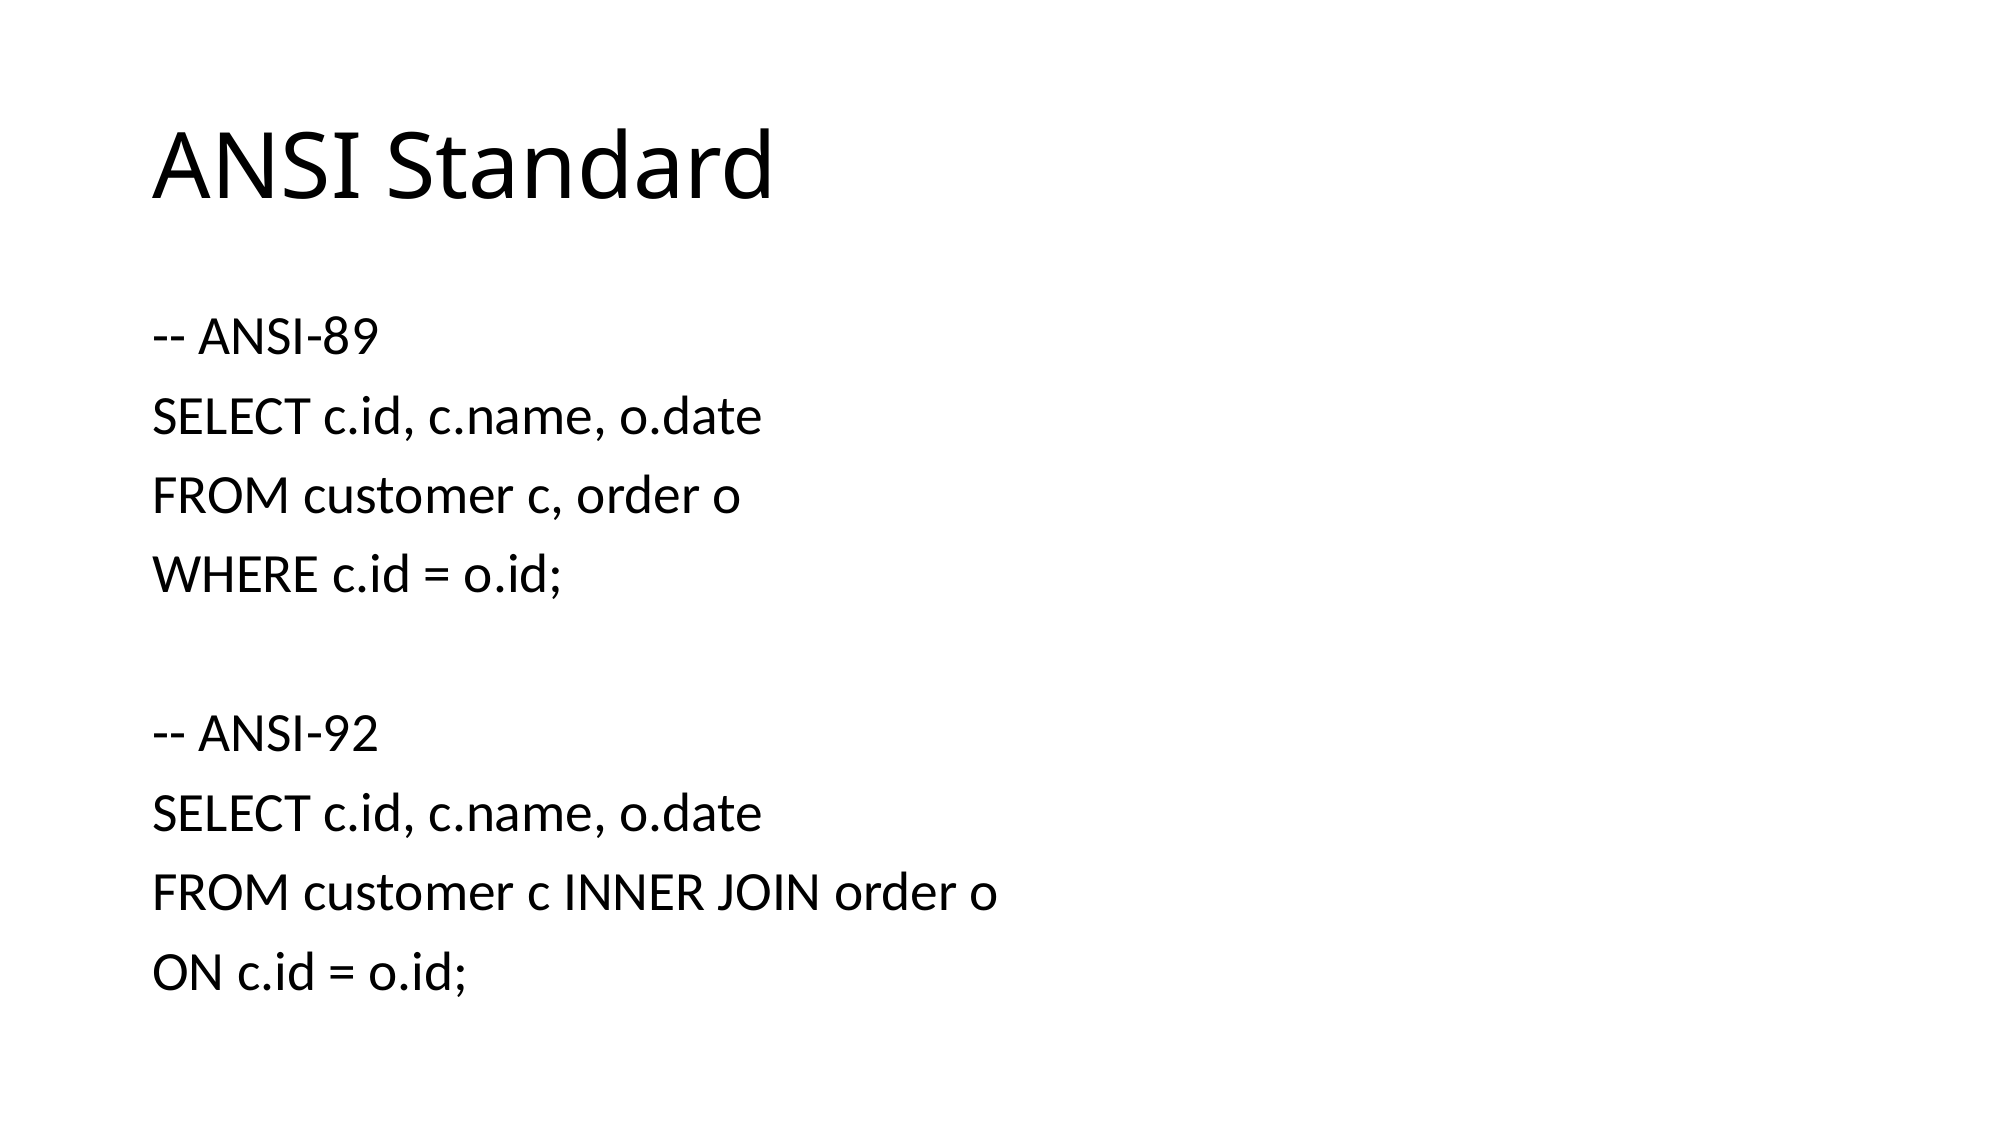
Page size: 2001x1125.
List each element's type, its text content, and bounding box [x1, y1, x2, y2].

title ANSI Standard [137, 59, 1863, 278]
list -- ANSI-89 SELECT c.id, c.name, o.date FROM customer c, order o WHERE c.id = o.id; -- ANSI-92 SELECT c.id, c.name, o.date FROM customer c INNER JOIN order o ON c.id = o.id; [137, 299, 1863, 1014]
